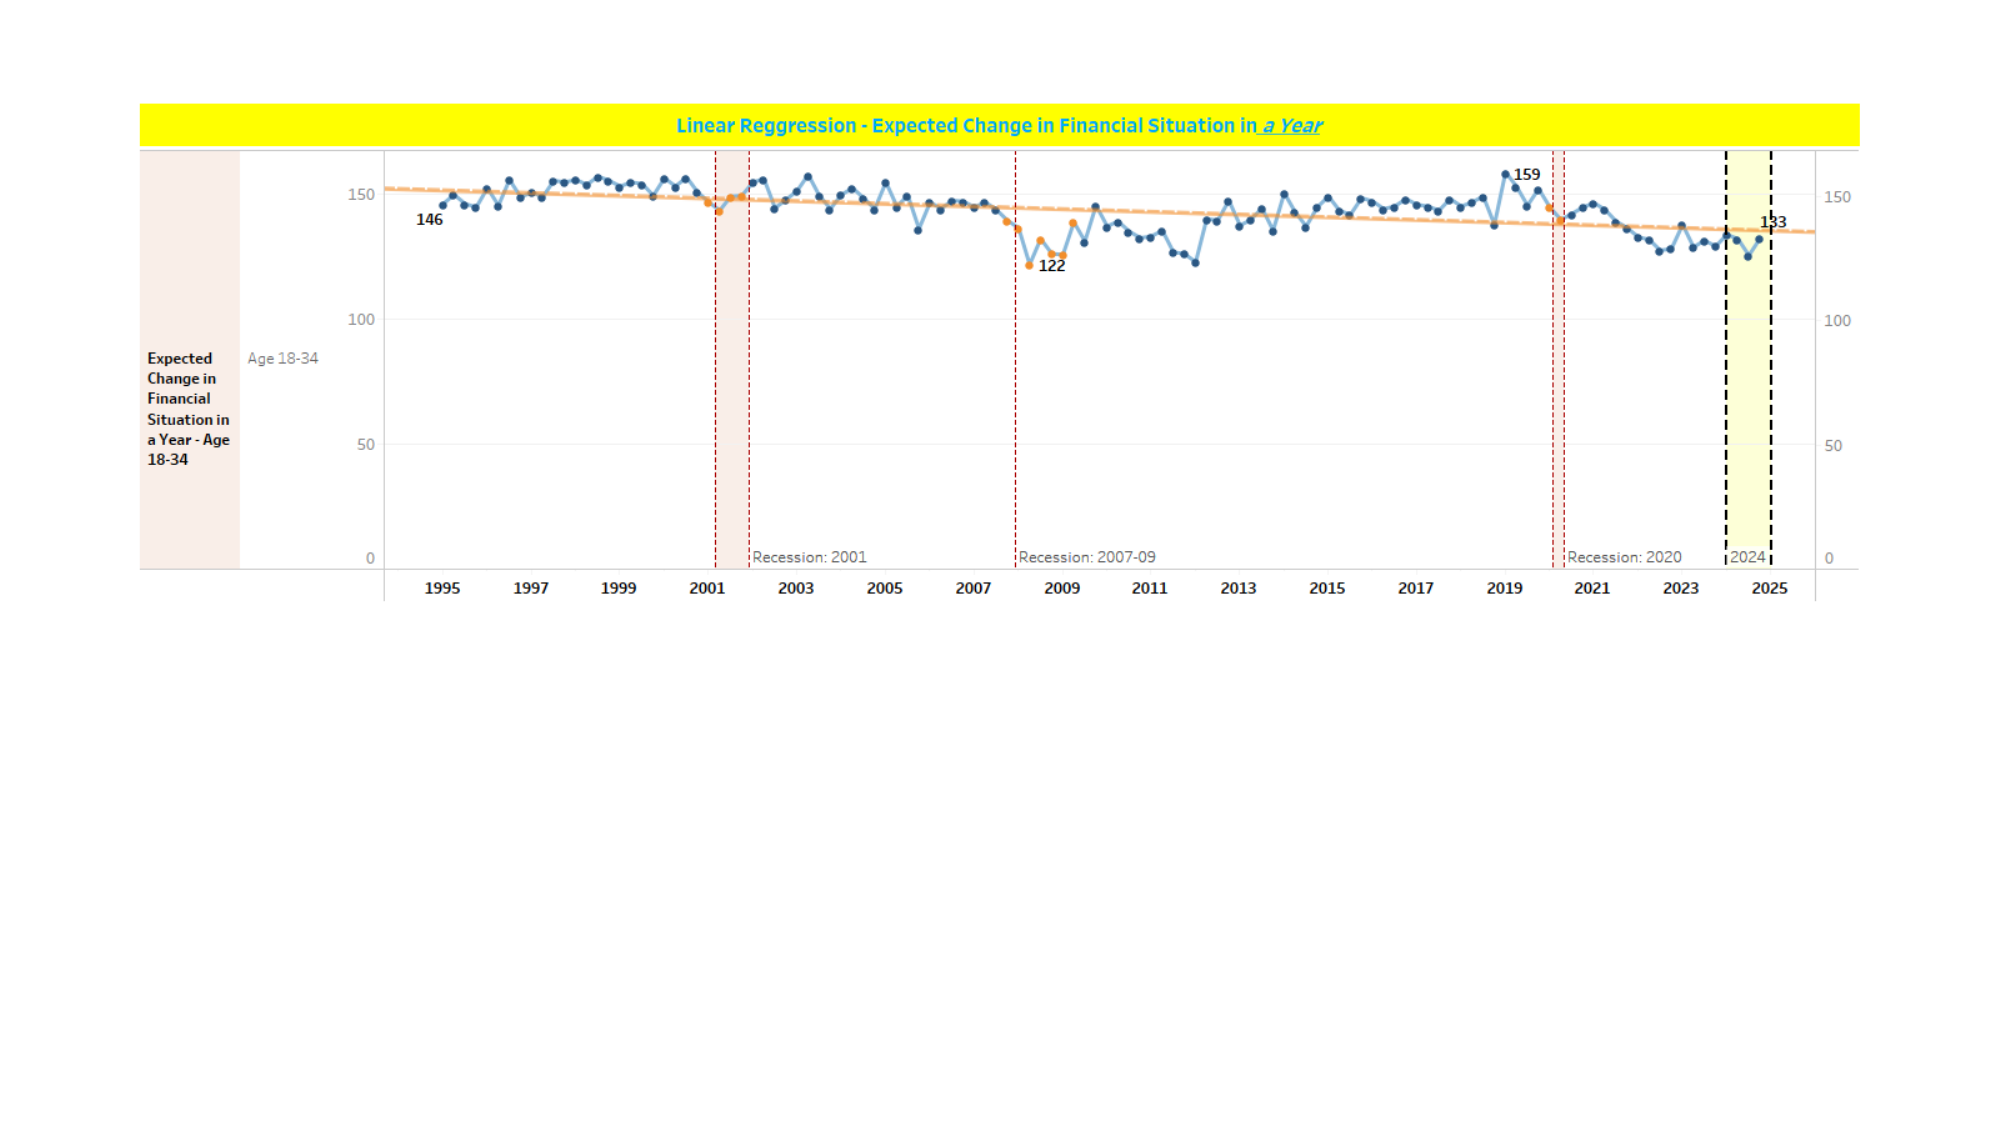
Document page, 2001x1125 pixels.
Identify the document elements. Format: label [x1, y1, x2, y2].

picture [124, 102, 1875, 603]
